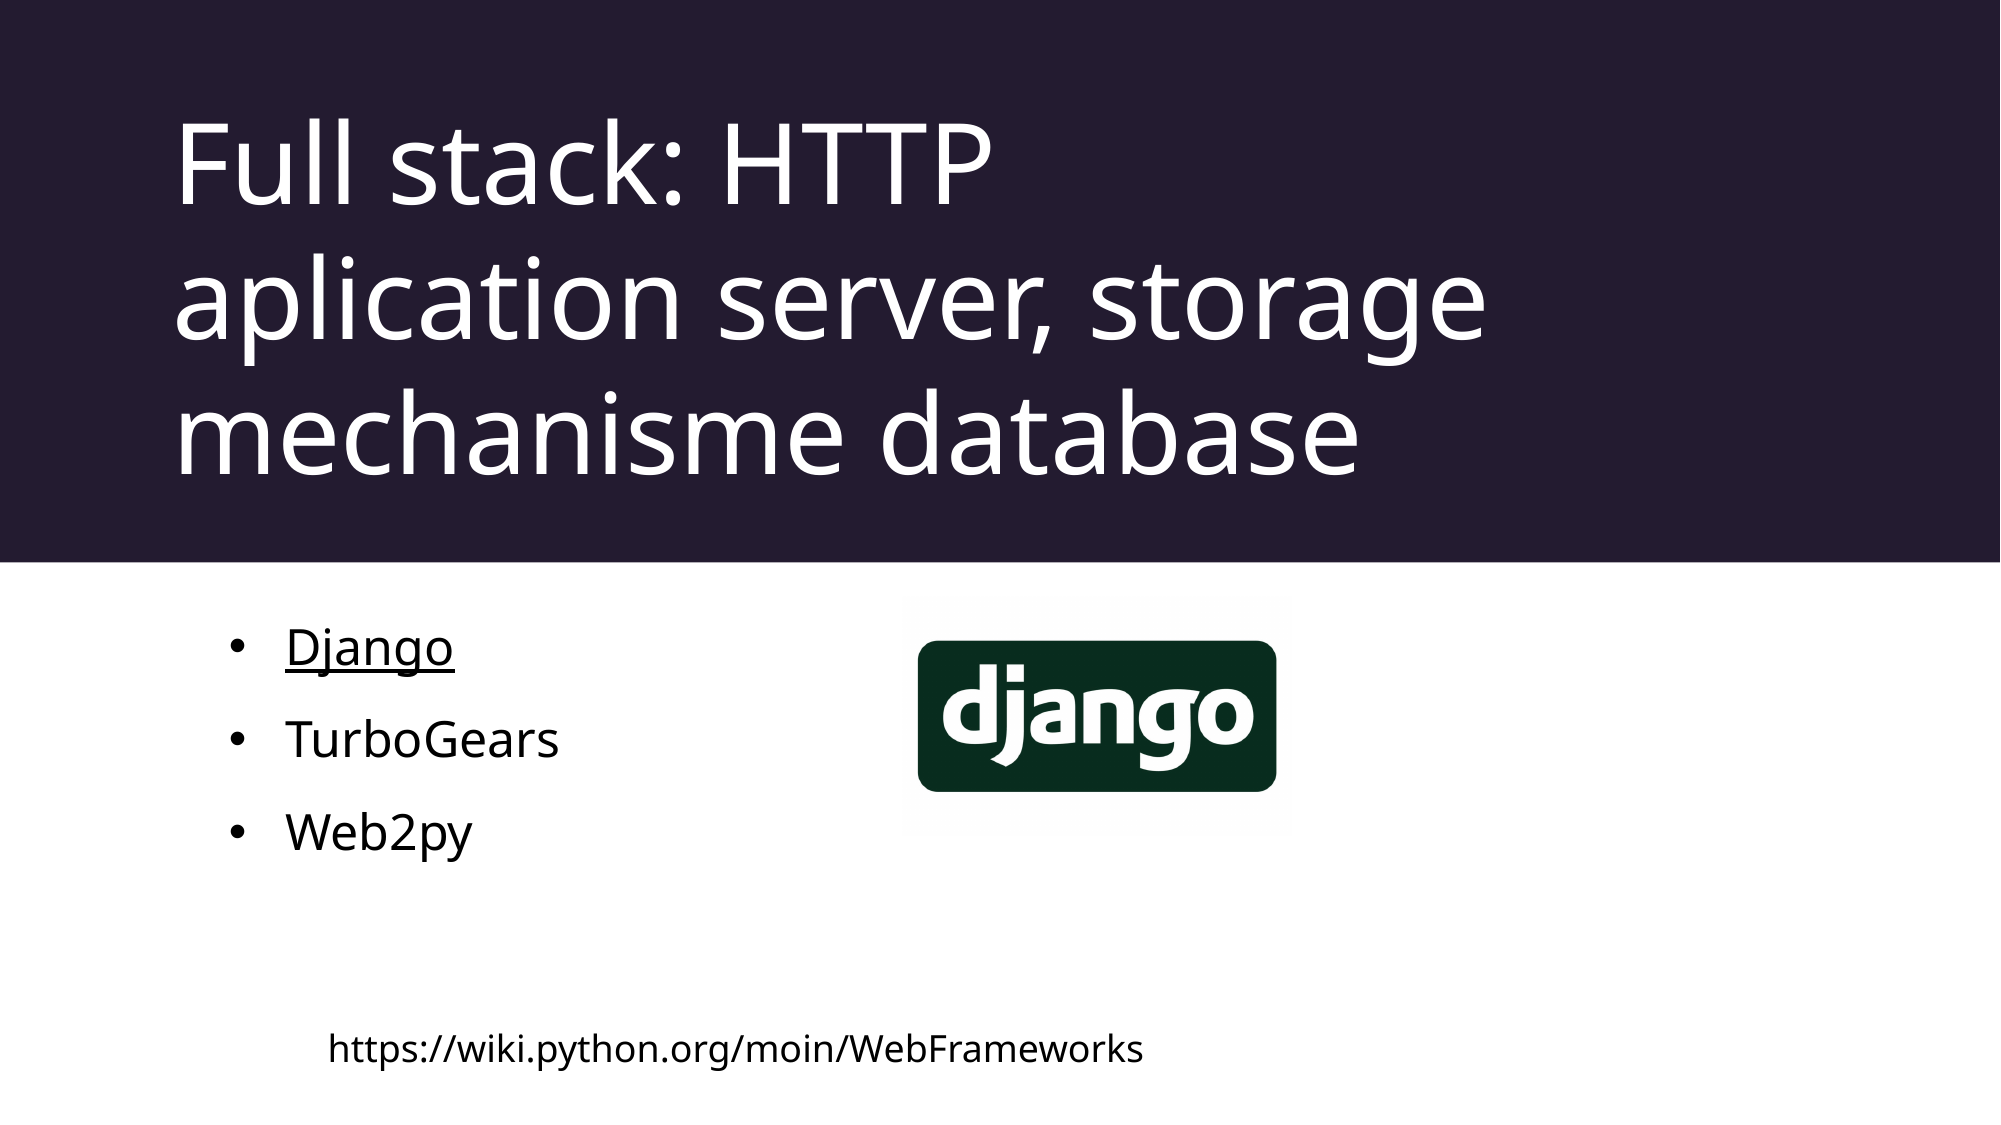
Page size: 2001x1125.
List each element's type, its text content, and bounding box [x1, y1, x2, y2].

subtitle Django TurboGears Web2py [213, 595, 1592, 1000]
picture [902, 596, 1292, 836]
title Full stack: HTTP aplication server, storage mechanisme database [157, 59, 1535, 505]
text_box https://wiki.python.org/moin/WebFrameworks [312, 1017, 1652, 1078]
